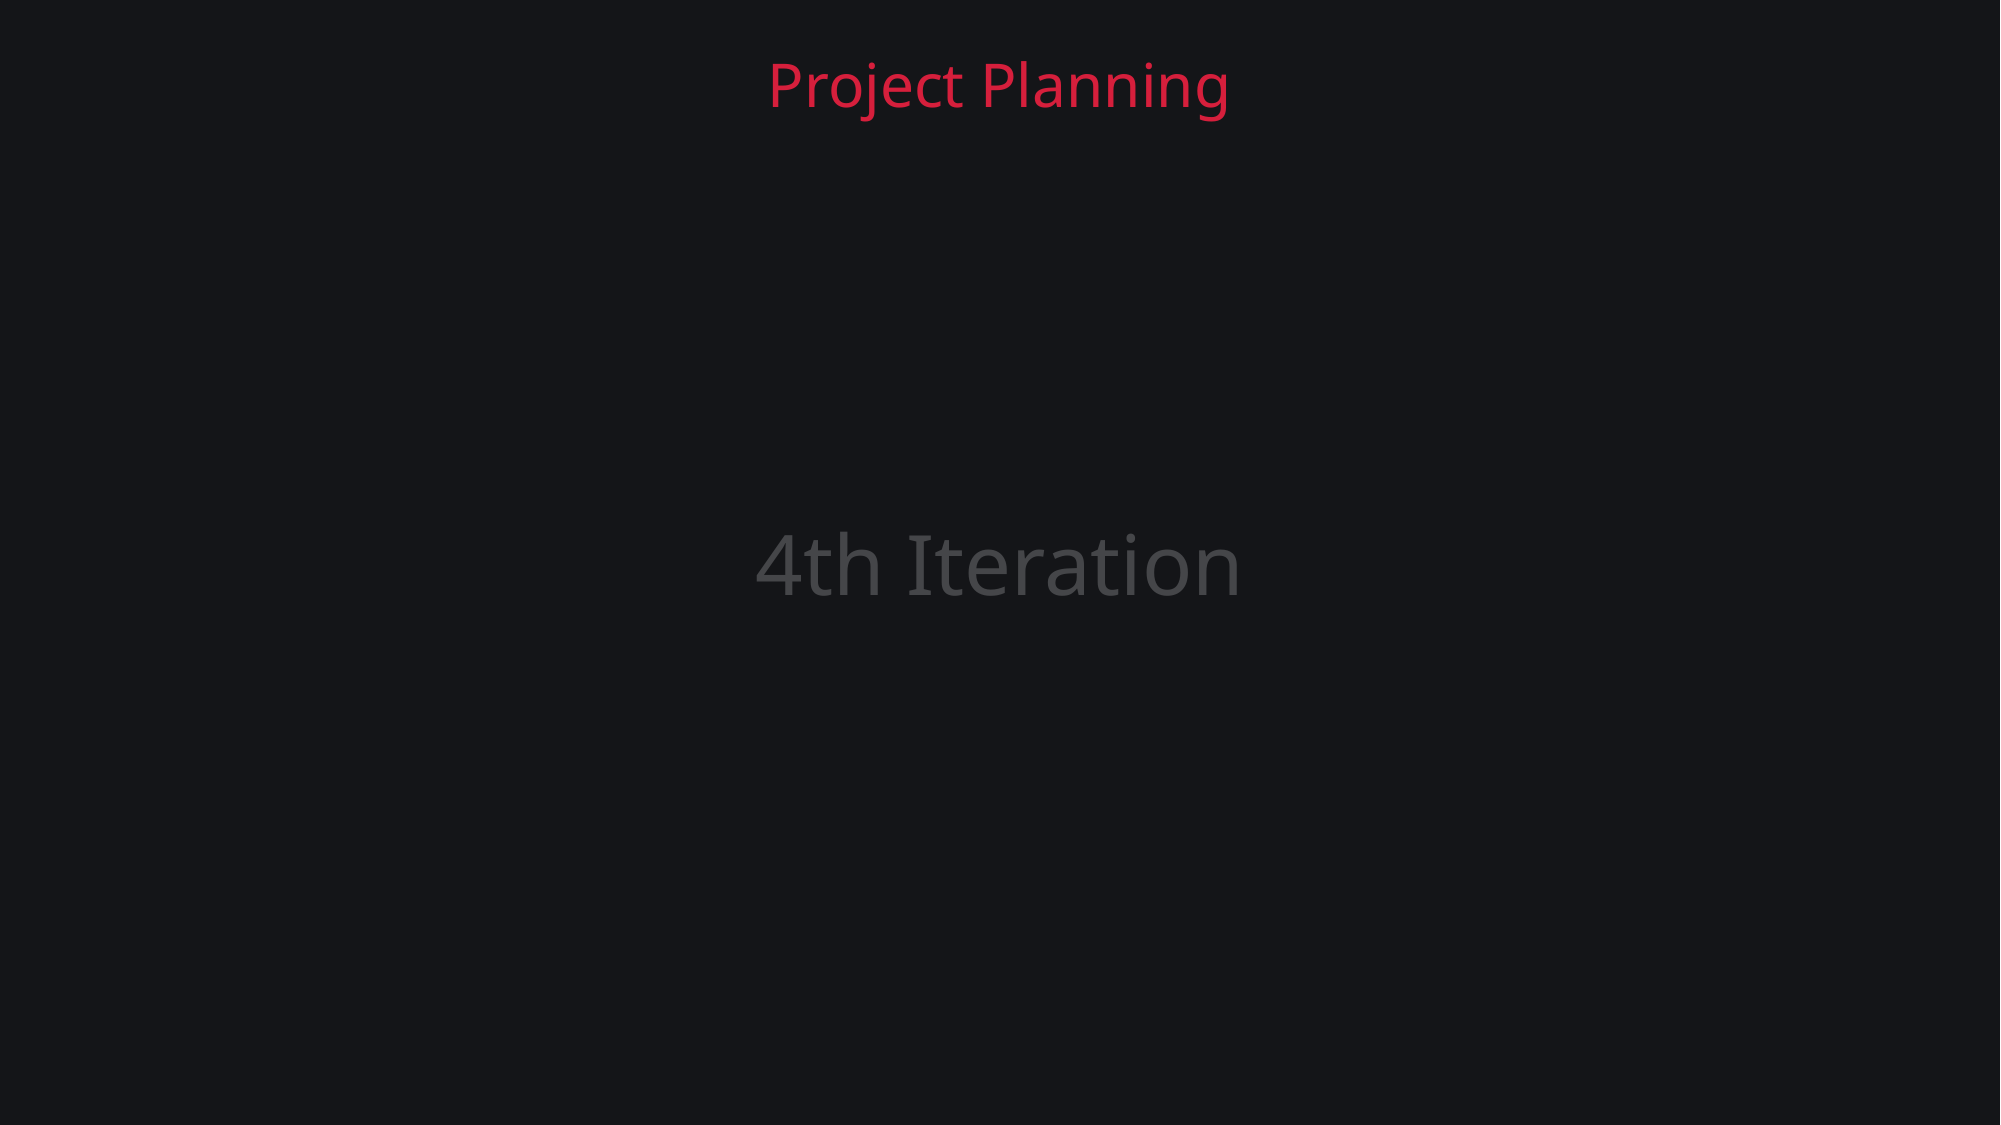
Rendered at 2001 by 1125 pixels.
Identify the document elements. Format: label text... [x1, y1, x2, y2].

text_box 4th Iteration [0, 504, 2000, 620]
text_box Project Planning [0, 40, 2000, 128]
